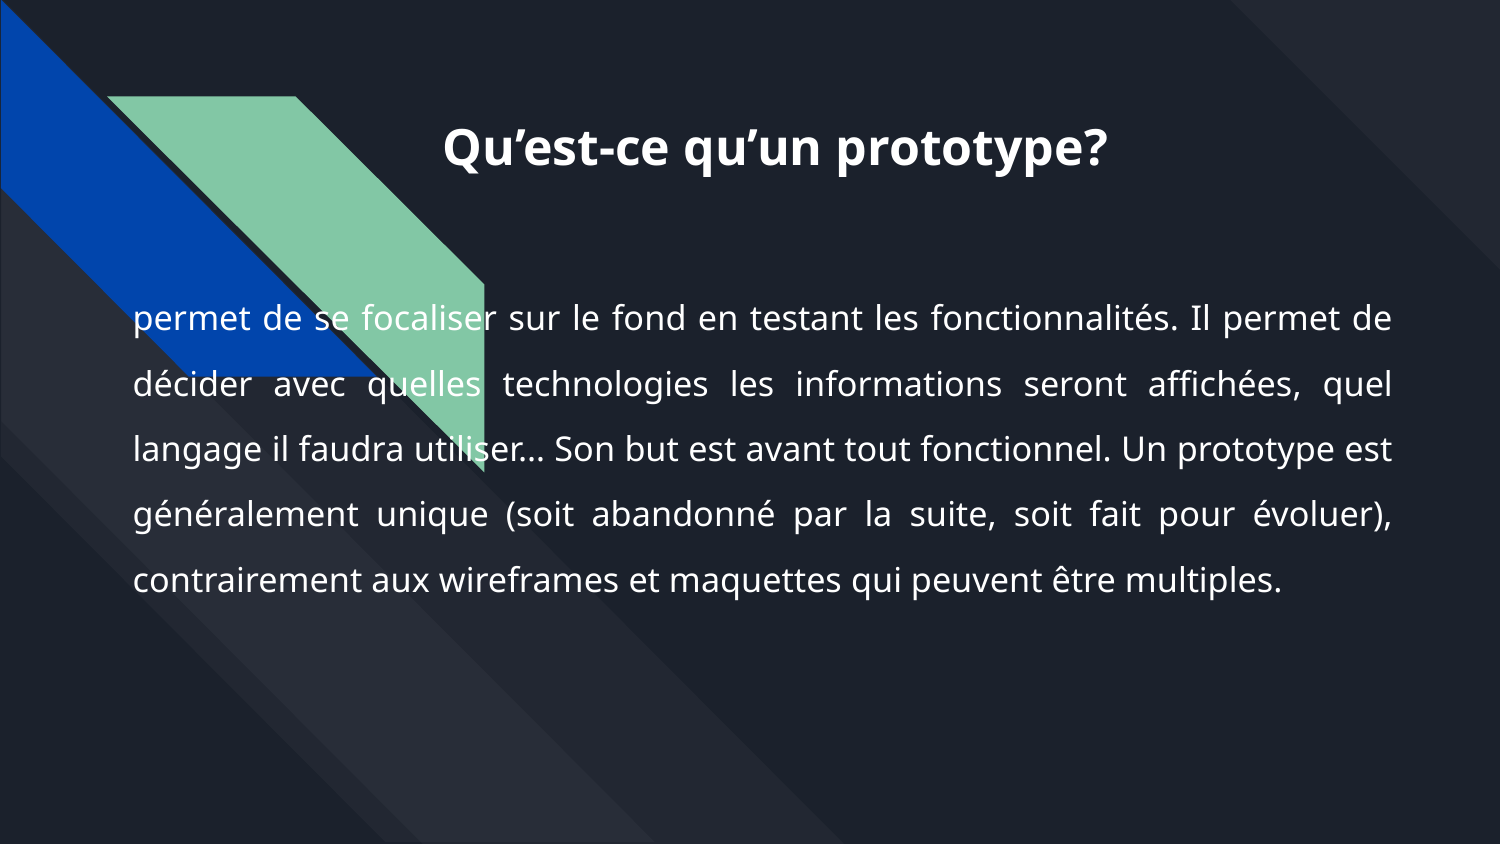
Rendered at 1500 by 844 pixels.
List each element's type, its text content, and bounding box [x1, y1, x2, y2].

subtitle Qu’est-ce qu’un prototype? [427, 76, 1190, 160]
title permet de se focaliser sur le fond en testant les fonctionnalités. Il permet de décider avec quelles technologies les informations seront affichées, quel langage il faudra utiliser… Son but est avant tout fonctionnel. Un prototype est généralement unique (soit abandonné par la suite, soit fait pour évoluer), contrairement aux wireframes et maquettes qui peuvent être multiples. [117, 256, 1408, 619]
